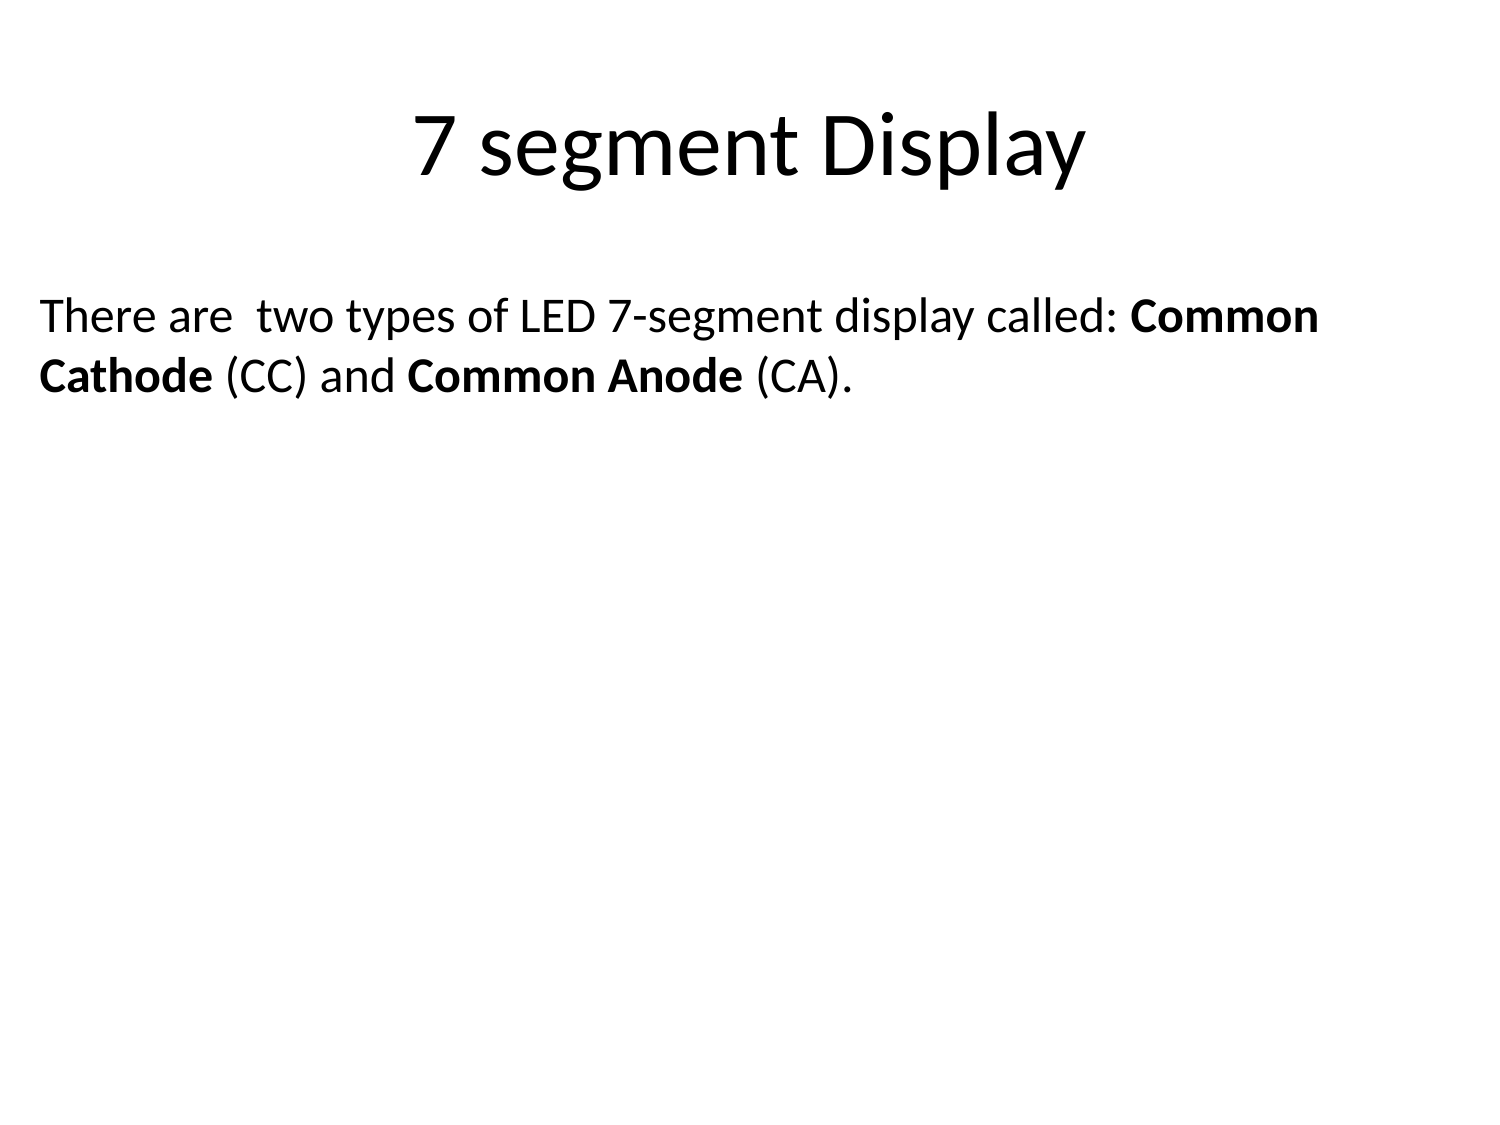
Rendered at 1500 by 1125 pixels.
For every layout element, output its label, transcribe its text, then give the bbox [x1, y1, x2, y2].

text_box There are two types of LED 7-segment display called: Common Cathode (CC) and Common Anode (CA). [24, 274, 1450, 410]
title 7 segment Display [75, 45, 1425, 233]
